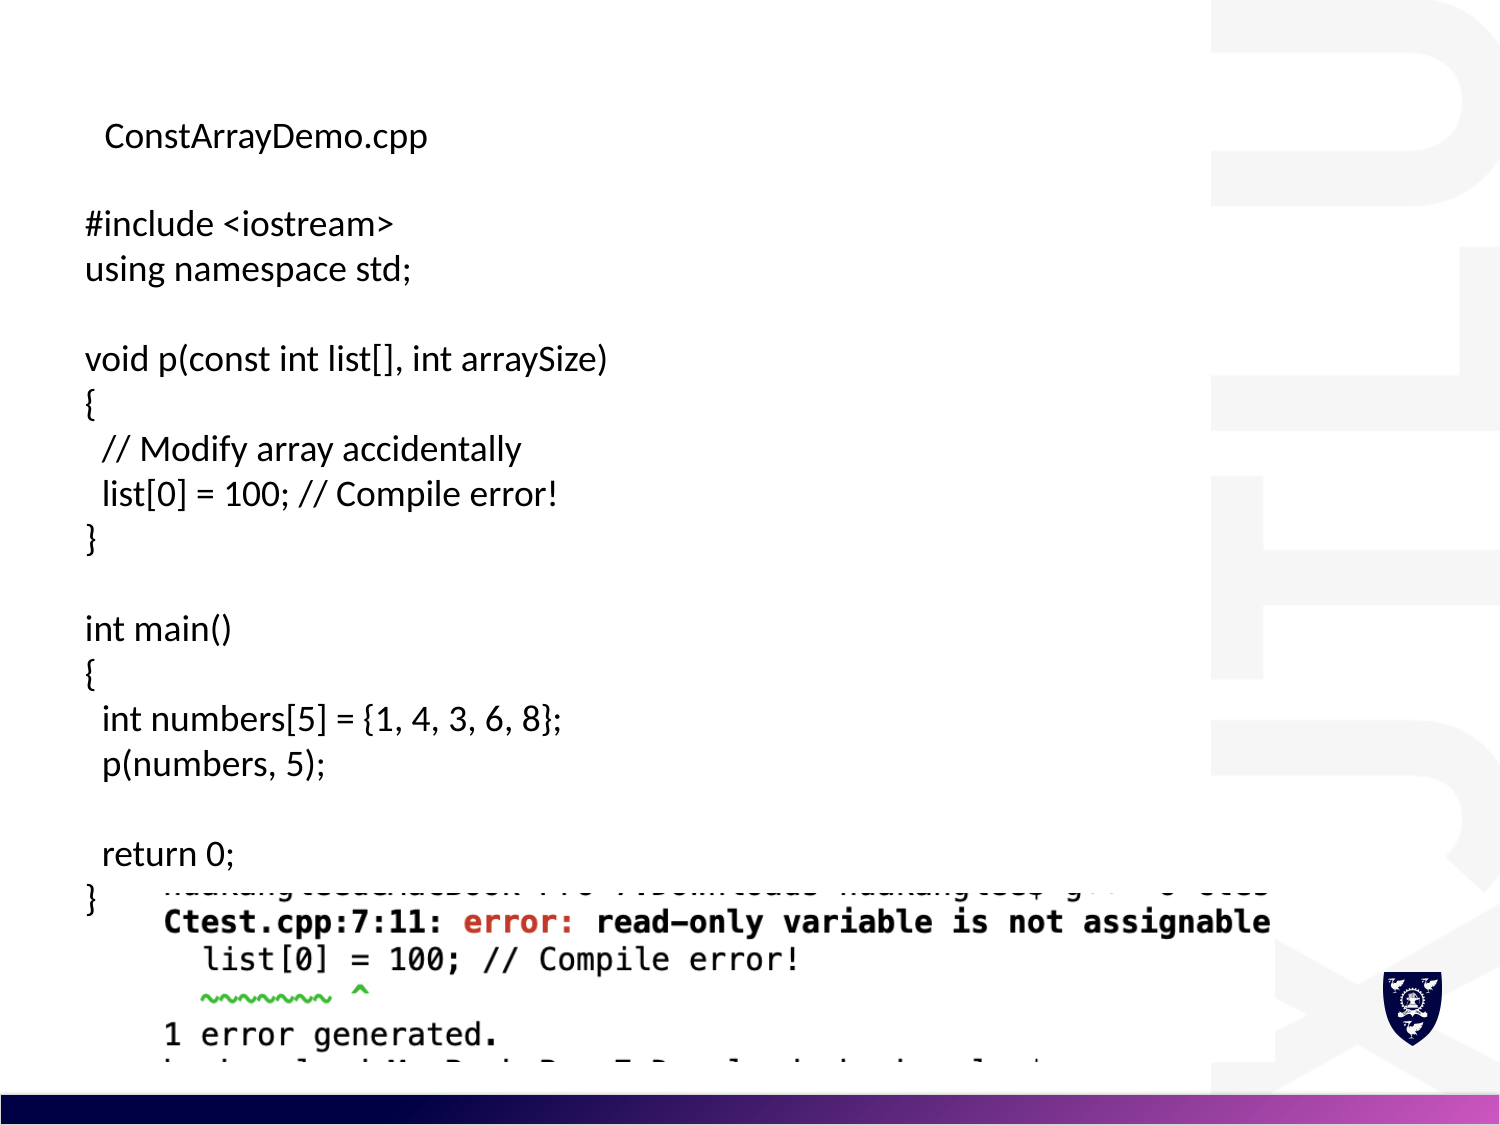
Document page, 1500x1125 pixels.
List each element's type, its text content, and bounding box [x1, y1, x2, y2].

picture [1383, 972, 1442, 1046]
text_box #include <iostream> using namespace std; void p(const int list[], int arraySize) { // Modify array accidentally list[0] = 100; // Compile error! } int main() { int numbers[5] = {1, 4, 3, 6, 8}; p(numbers, 5); return 0; } [70, 191, 955, 927]
picture [161, 892, 1275, 1063]
text_box ConstArrayDemo.cpp [89, 103, 444, 164]
